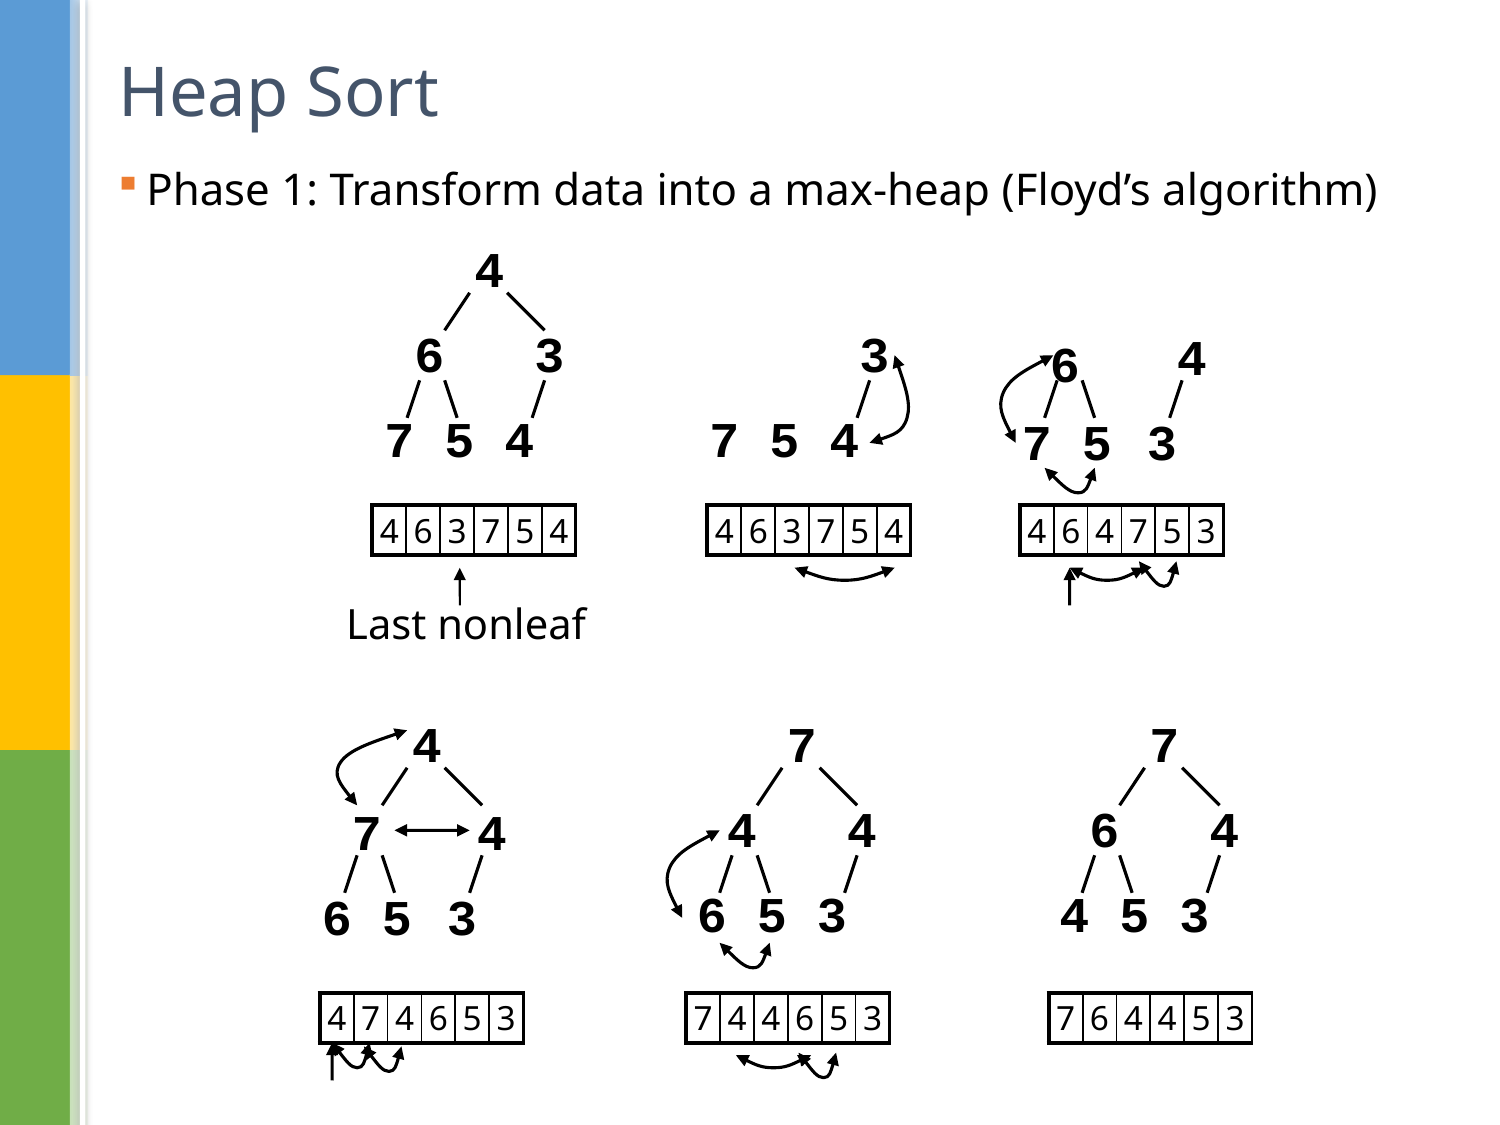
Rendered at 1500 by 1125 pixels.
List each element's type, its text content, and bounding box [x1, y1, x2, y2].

text_box [667, 830, 720, 918]
table_header 7 [475, 507, 507, 553]
text_box [363, 1046, 405, 1072]
text_box [332, 1042, 371, 1068]
table_header 5 [509, 507, 541, 553]
text_box 7 5 [1007, 317, 1145, 478]
text_box 6 [1034, 324, 1102, 400]
table_header 5 [456, 995, 488, 1041]
table_header 6 [789, 995, 821, 1041]
table_header 5 [823, 995, 855, 1041]
text_box [325, 1043, 334, 1081]
table_header 4 [388, 995, 421, 1041]
text_box 4 6 3 7 5 4 [369, 230, 583, 475]
text_box 4 3 [445, 792, 545, 953]
table_header 4 [374, 507, 405, 553]
table_header 5 [1185, 995, 1217, 1041]
text_box [869, 355, 909, 445]
table_header 4 [543, 507, 574, 553]
text_box [1069, 567, 1141, 581]
text_box [1063, 569, 1076, 606]
table_header 3 [1190, 507, 1222, 553]
text_box [453, 567, 466, 590]
text_box [798, 1052, 839, 1078]
table_header 4 [1117, 995, 1149, 1041]
table_header 3 [490, 995, 522, 1041]
text_box [394, 824, 470, 837]
table_header 4 [1151, 995, 1183, 1041]
text_box 7 6 5 [307, 792, 445, 953]
text_box [1000, 365, 1035, 443]
text_box [336, 728, 408, 806]
table_header 3 [1219, 995, 1251, 1041]
table_header 5 [844, 507, 876, 553]
table_header 4 [1022, 507, 1053, 553]
table_header 6 [742, 507, 774, 553]
text_box 3 7 5 4 [694, 230, 908, 475]
table_header 7 [810, 507, 842, 553]
table_header 5 [1156, 507, 1188, 553]
text_box [1044, 467, 1097, 493]
text_box 4 3 [1145, 317, 1245, 478]
table_header 6 [422, 995, 454, 1041]
table_header 3 [856, 995, 888, 1041]
table_header 4 [878, 507, 909, 553]
table_header 4 [322, 995, 353, 1041]
table_header 7 [355, 995, 387, 1041]
table_header 4 [721, 995, 753, 1041]
text_box [1138, 561, 1180, 587]
table_header 4 [755, 995, 787, 1041]
table_header 7 [1122, 507, 1154, 553]
text_box Last nonleaf [322, 590, 610, 656]
text_box 4 [307, 705, 508, 780]
text_box [719, 942, 772, 968]
table_header 7 [688, 995, 719, 1041]
table_header 6 [1084, 995, 1116, 1041]
table_header 3 [441, 507, 473, 553]
table_header 4 [709, 507, 740, 553]
text_box 7 6 4 4 5 3 [1044, 705, 1258, 950]
text_box [794, 566, 895, 581]
table_header 3 [776, 507, 808, 553]
title Heap Sort [103, 35, 1397, 142]
table_header 4 [1088, 507, 1121, 553]
table_header 6 [1055, 507, 1087, 553]
text_box Phase 1: Transform data into a max-heap (Floyd’s algorithm) [103, 160, 1442, 295]
table_header 7 [1051, 995, 1082, 1041]
table_header 6 [407, 507, 439, 553]
text_box [736, 1055, 800, 1068]
text_box 7 4 4 6 5 3 [682, 705, 895, 950]
